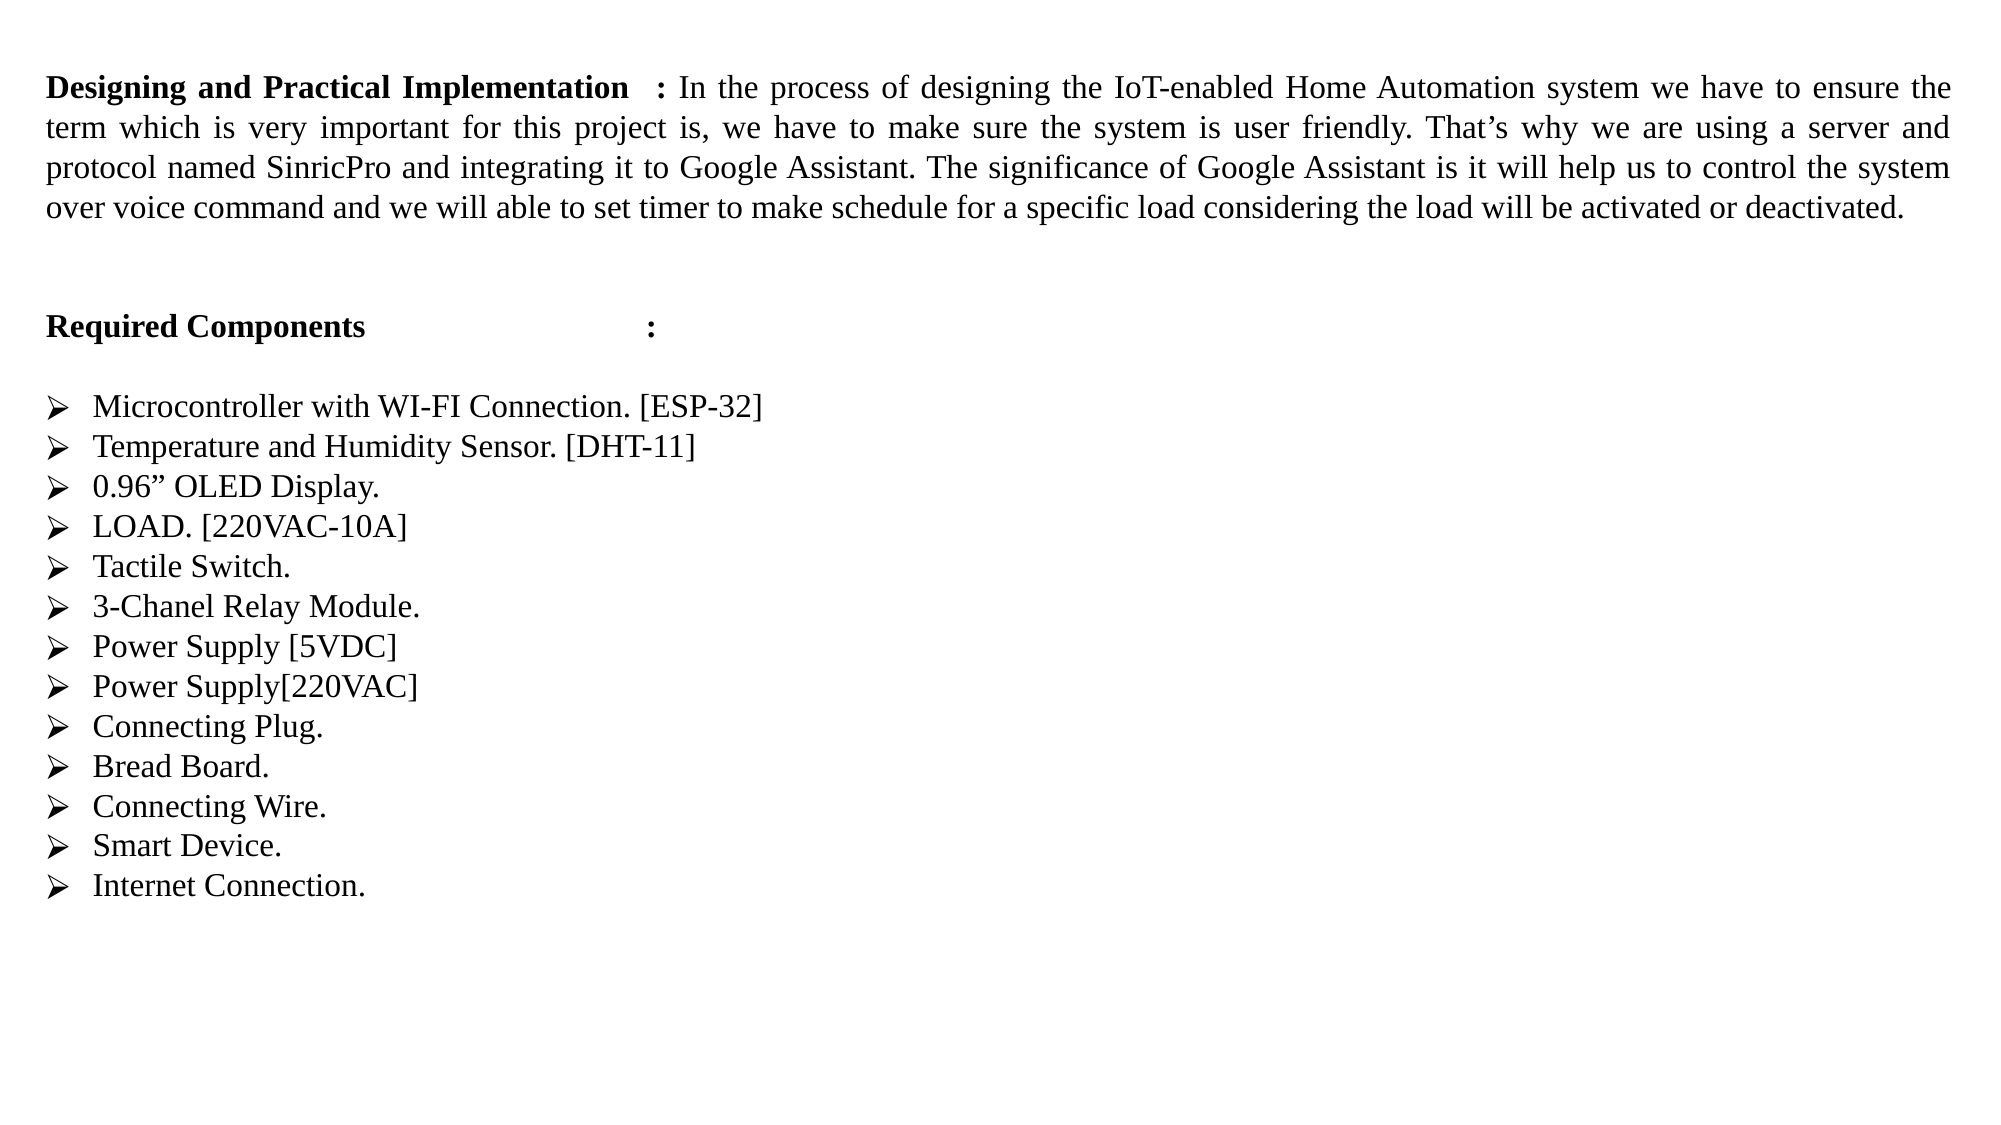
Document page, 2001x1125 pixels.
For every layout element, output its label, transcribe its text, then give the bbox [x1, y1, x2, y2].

text_box Designing and Practical Implementation : In the process of designing the IoT-enabled Home Automation system we have to ensure the term which is very important for this project is, we have to make sure the system is user friendly. That’s why we are using a server and protocol named SinricPro and integrating it to Google Assistant. The significance of Google Assistant is it will help us to control the system over voice command and we will able to set timer to make schedule for a specific load considering the load will be activated or deactivated. Required Components : Microcontroller with WI-FI Connection. [ESP-32] Temperature and Humidity Sensor. [DHT-11] 0.96” OLED Display. LOAD. [220VAC-10A] Tactile Switch. 3-Chanel Relay Module. Power Supply [5VDC] Power Supply[220VAC] Connecting Plug. Bread Board. Connecting Wire. Smart Device. Internet Connection. [30, 57, 1970, 911]
